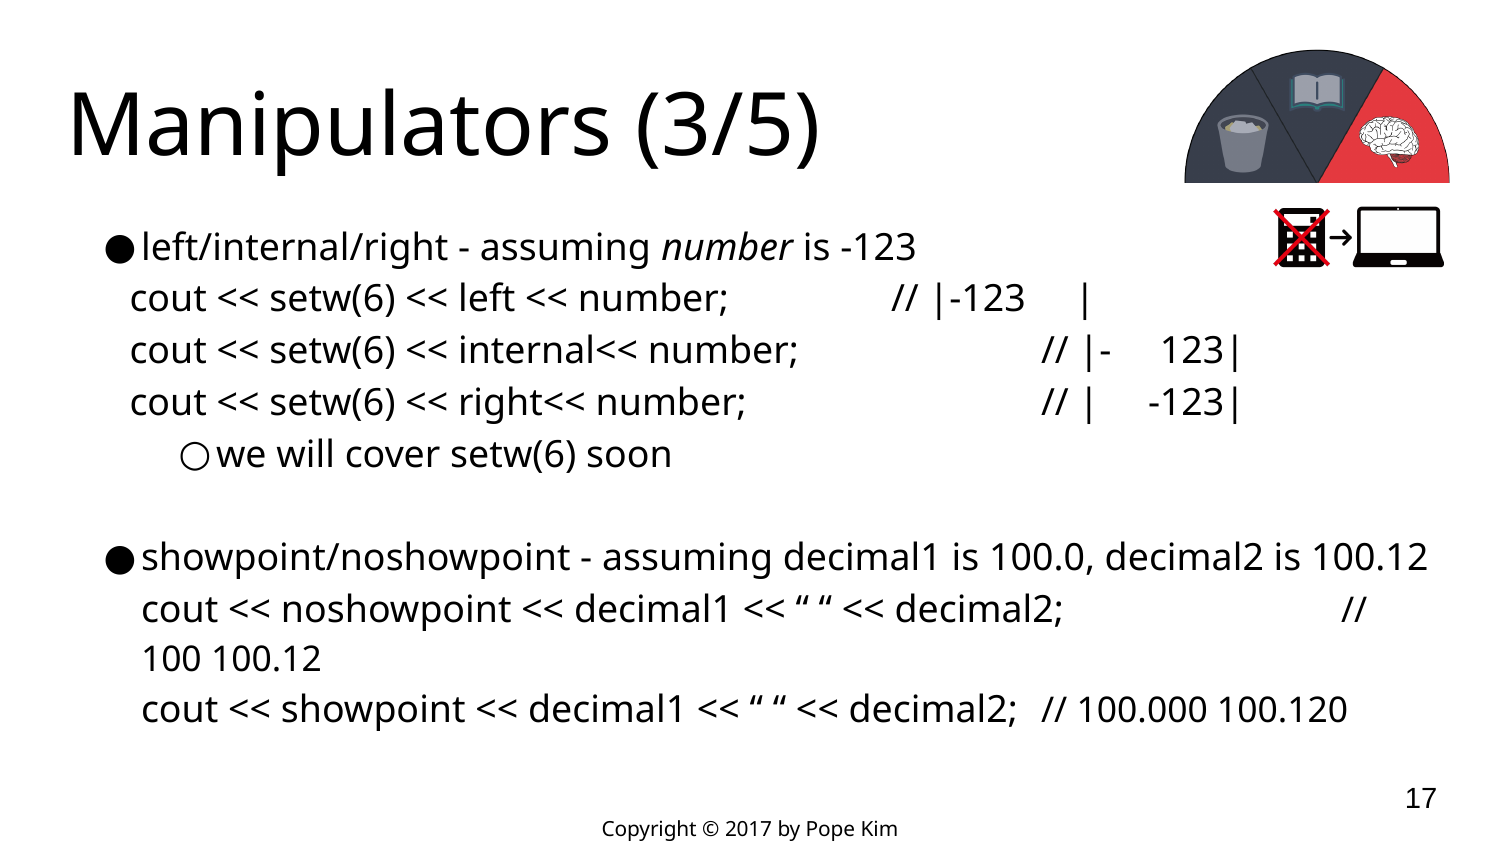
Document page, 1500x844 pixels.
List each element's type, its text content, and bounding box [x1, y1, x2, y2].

picture [1272, 193, 1450, 282]
picture [1134, 0, 1500, 183]
title Manipulators (3/5) [51, 51, 1449, 189]
list left/internal/right - assuming number is -123 cout << setw(6) << left << number; // |-123 | cout << setw(6) << internal<< number; // |- 123| cout << setw(6) << right<< number; // | -123| we will cover setw(6) soon showpoint/noshowpoint - assuming decimal1 is 100.0, decimal2 is 100.12 cout << noshowpoint << decimal1 << “ “ << decimal2; // 100 100.12 cout << showpoint << decimal1 << “ “ << decimal2; // 100.000 100.120 [51, 200, 1449, 752]
slide_number ‹#› [1389, 764, 1480, 830]
